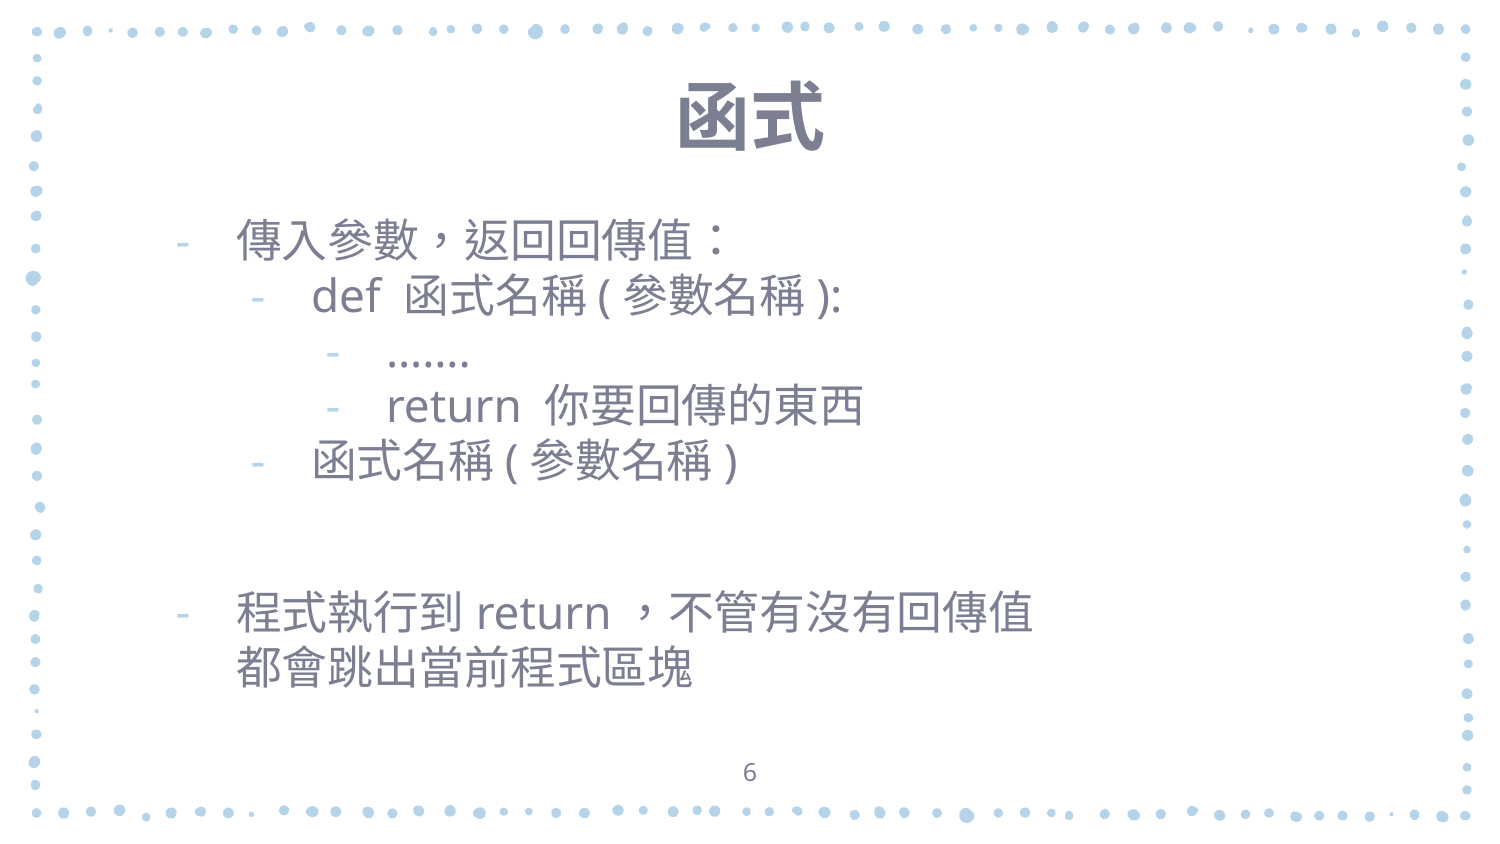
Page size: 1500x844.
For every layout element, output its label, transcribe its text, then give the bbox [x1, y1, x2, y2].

slide_number 6 [0, 741, 1500, 807]
list 傳入參數，返回回傳值： def 函式名稱(參數名稱): ……. return 你要回傳的東西 函式名稱(參數名稱) 程式執行到return，不管有沒有回傳值 都會跳出當前程式區塊 [146, 196, 1354, 693]
title 函式 [146, 33, 1354, 175]
